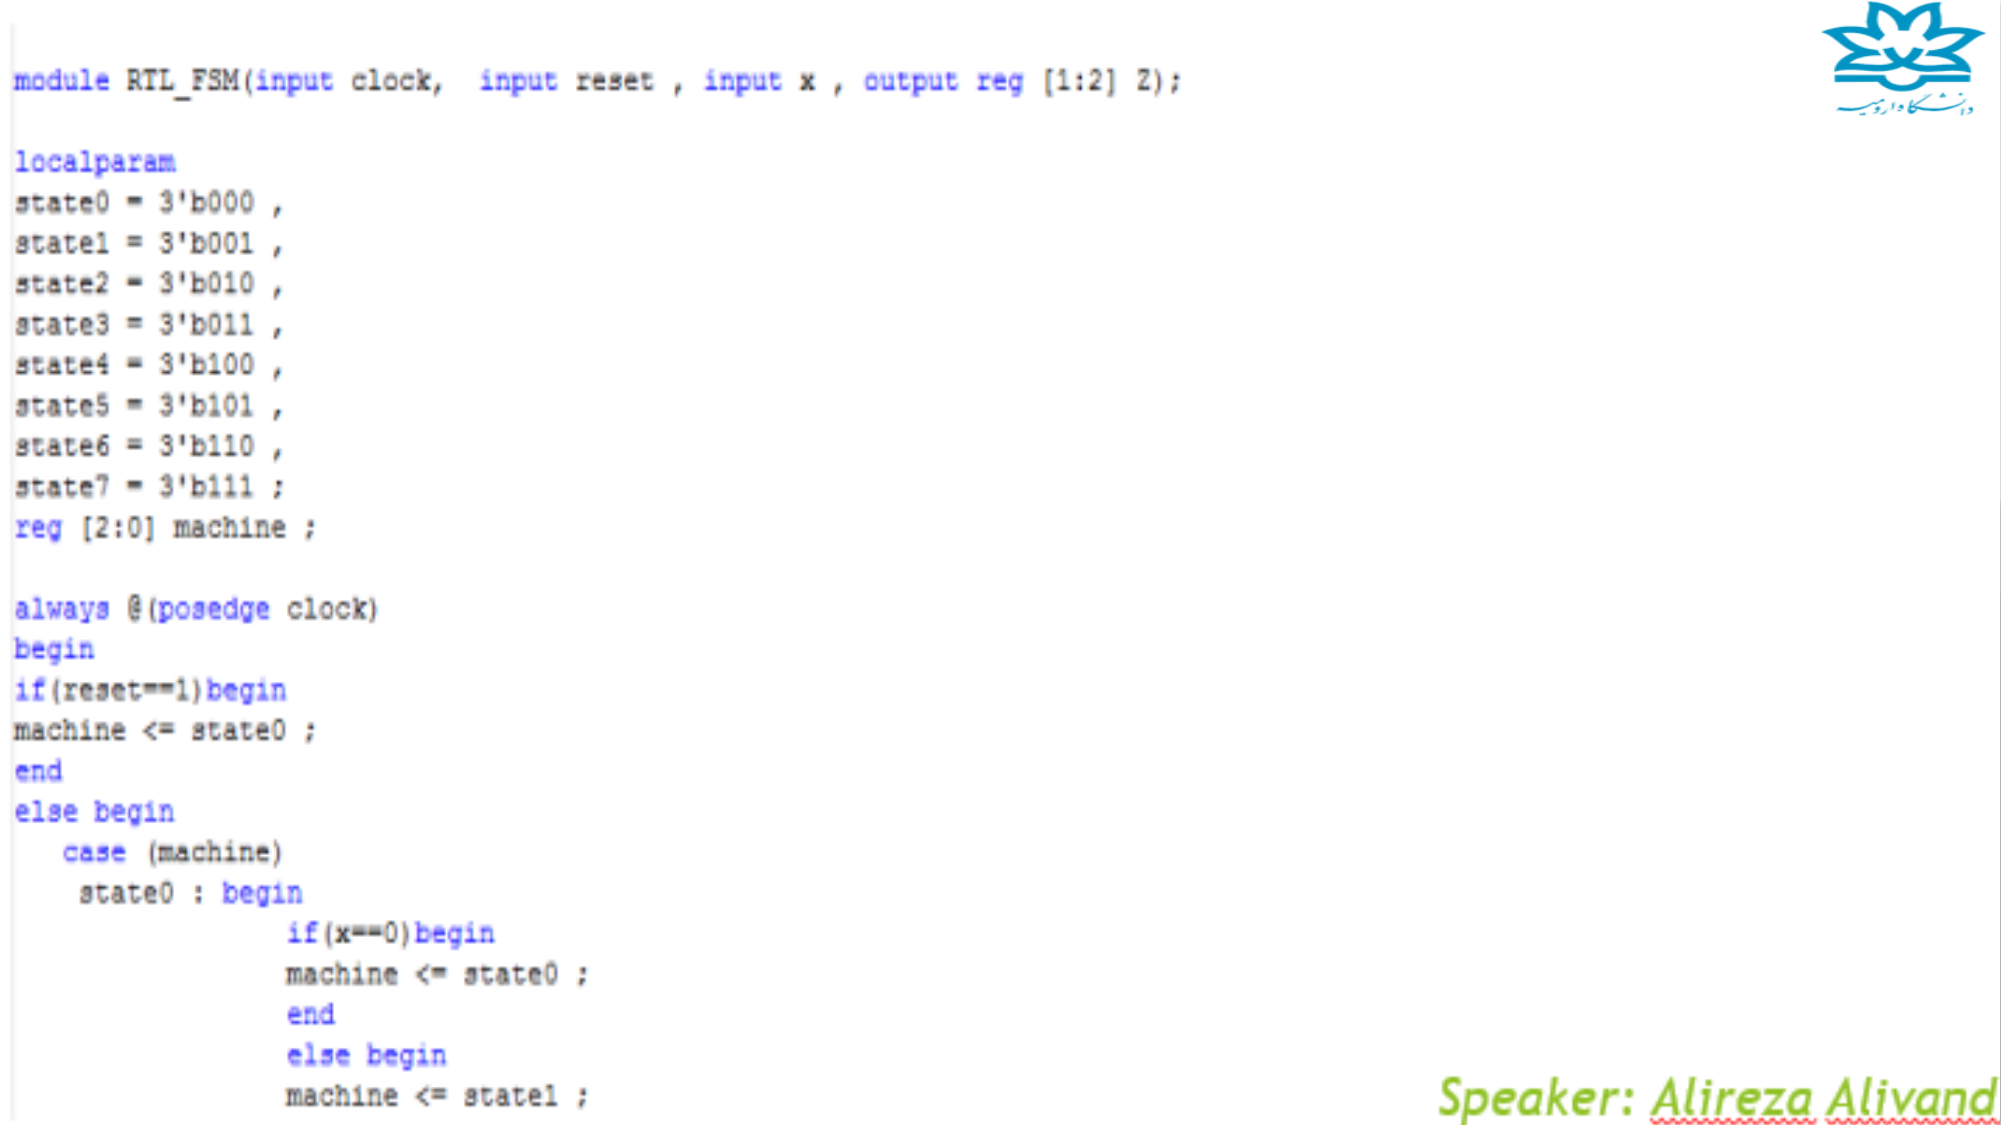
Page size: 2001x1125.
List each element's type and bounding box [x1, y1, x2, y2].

picture [1807, 0, 2000, 121]
list [0, 0, 2000, 1125]
picture [1418, 1065, 2000, 1125]
